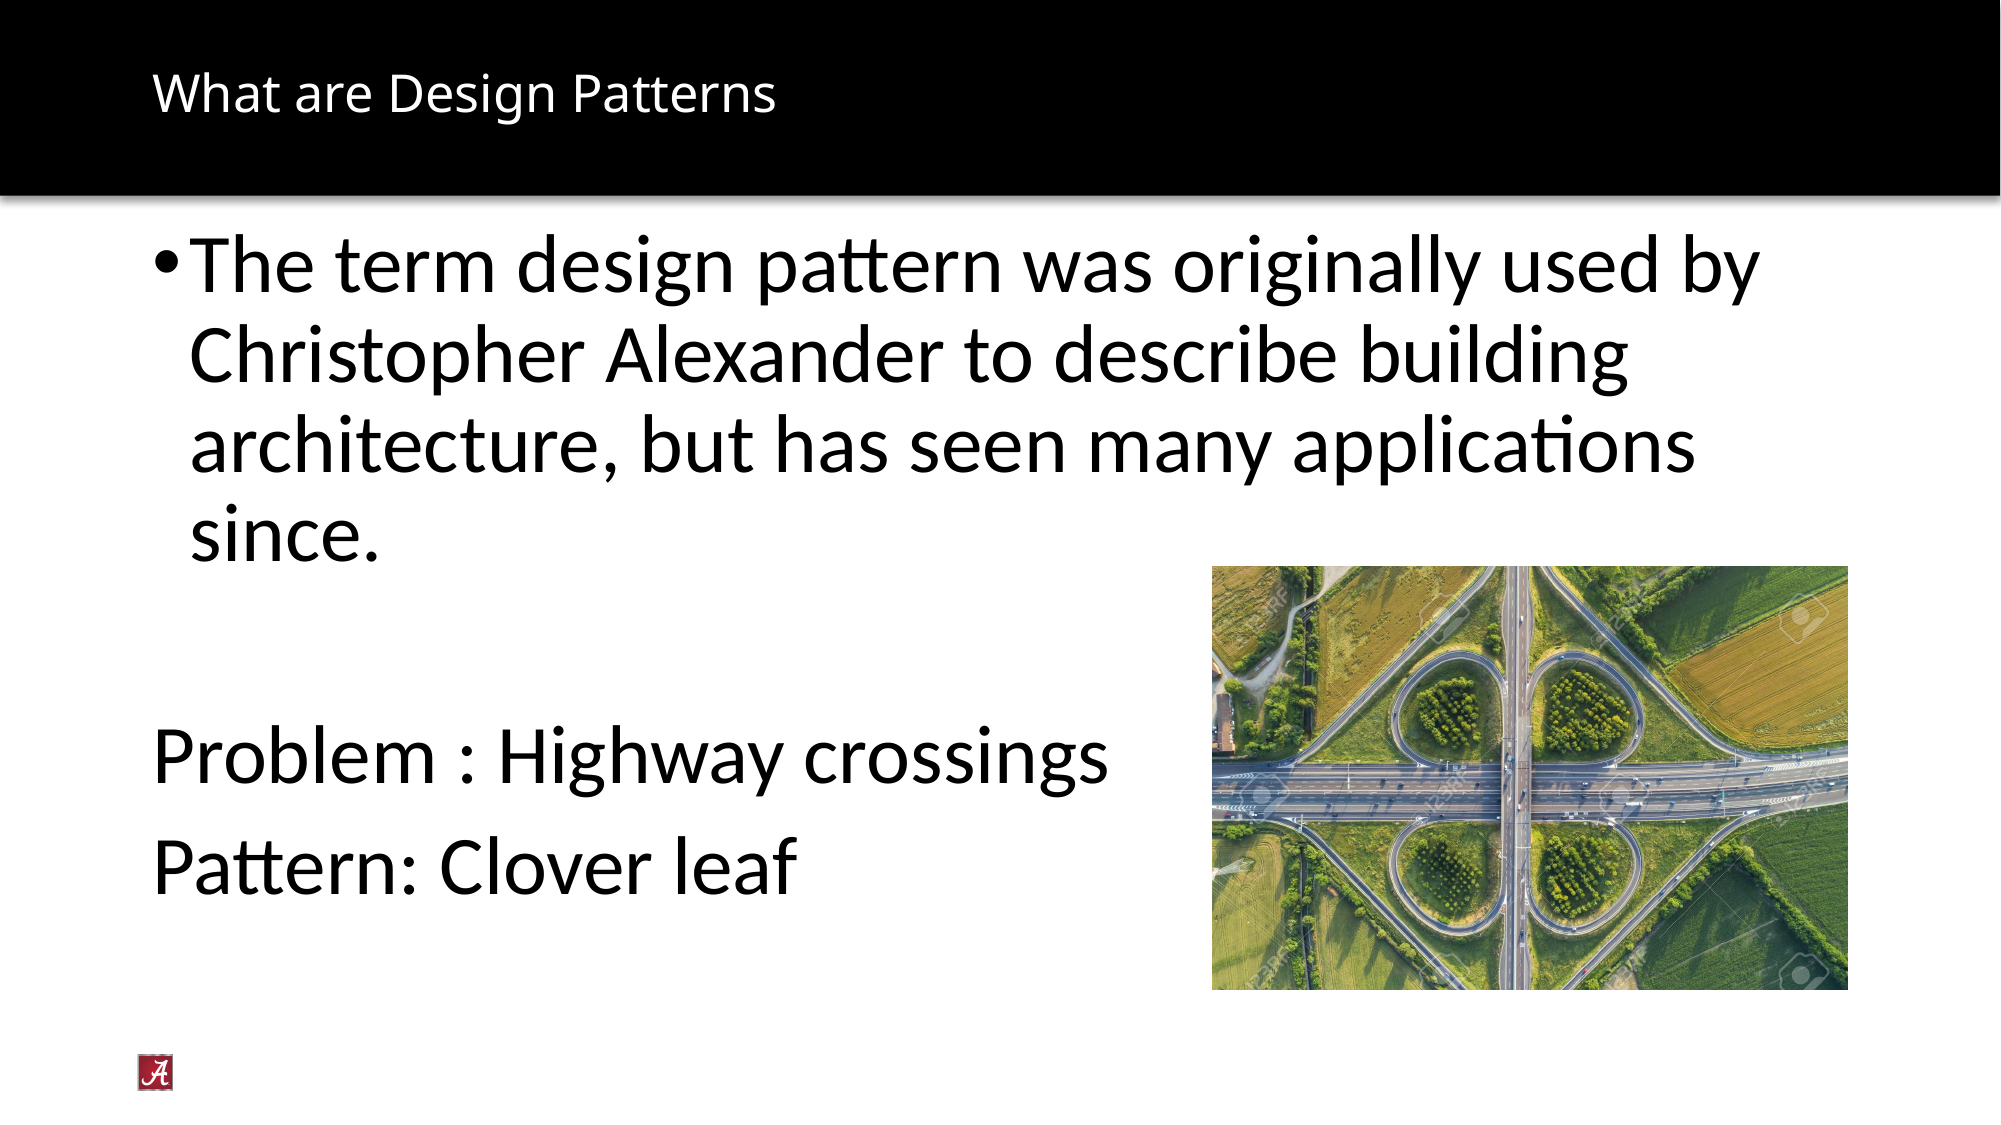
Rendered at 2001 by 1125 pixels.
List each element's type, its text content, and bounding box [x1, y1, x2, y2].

list The term design pattern was originally used by Christopher Alexander to describe building architecture, but has seen many applications since. Problem : Highway crossings Pattern: Clover leaf [137, 212, 1863, 1014]
picture [1212, 566, 1848, 990]
title What are Design Patterns [137, 59, 1863, 196]
